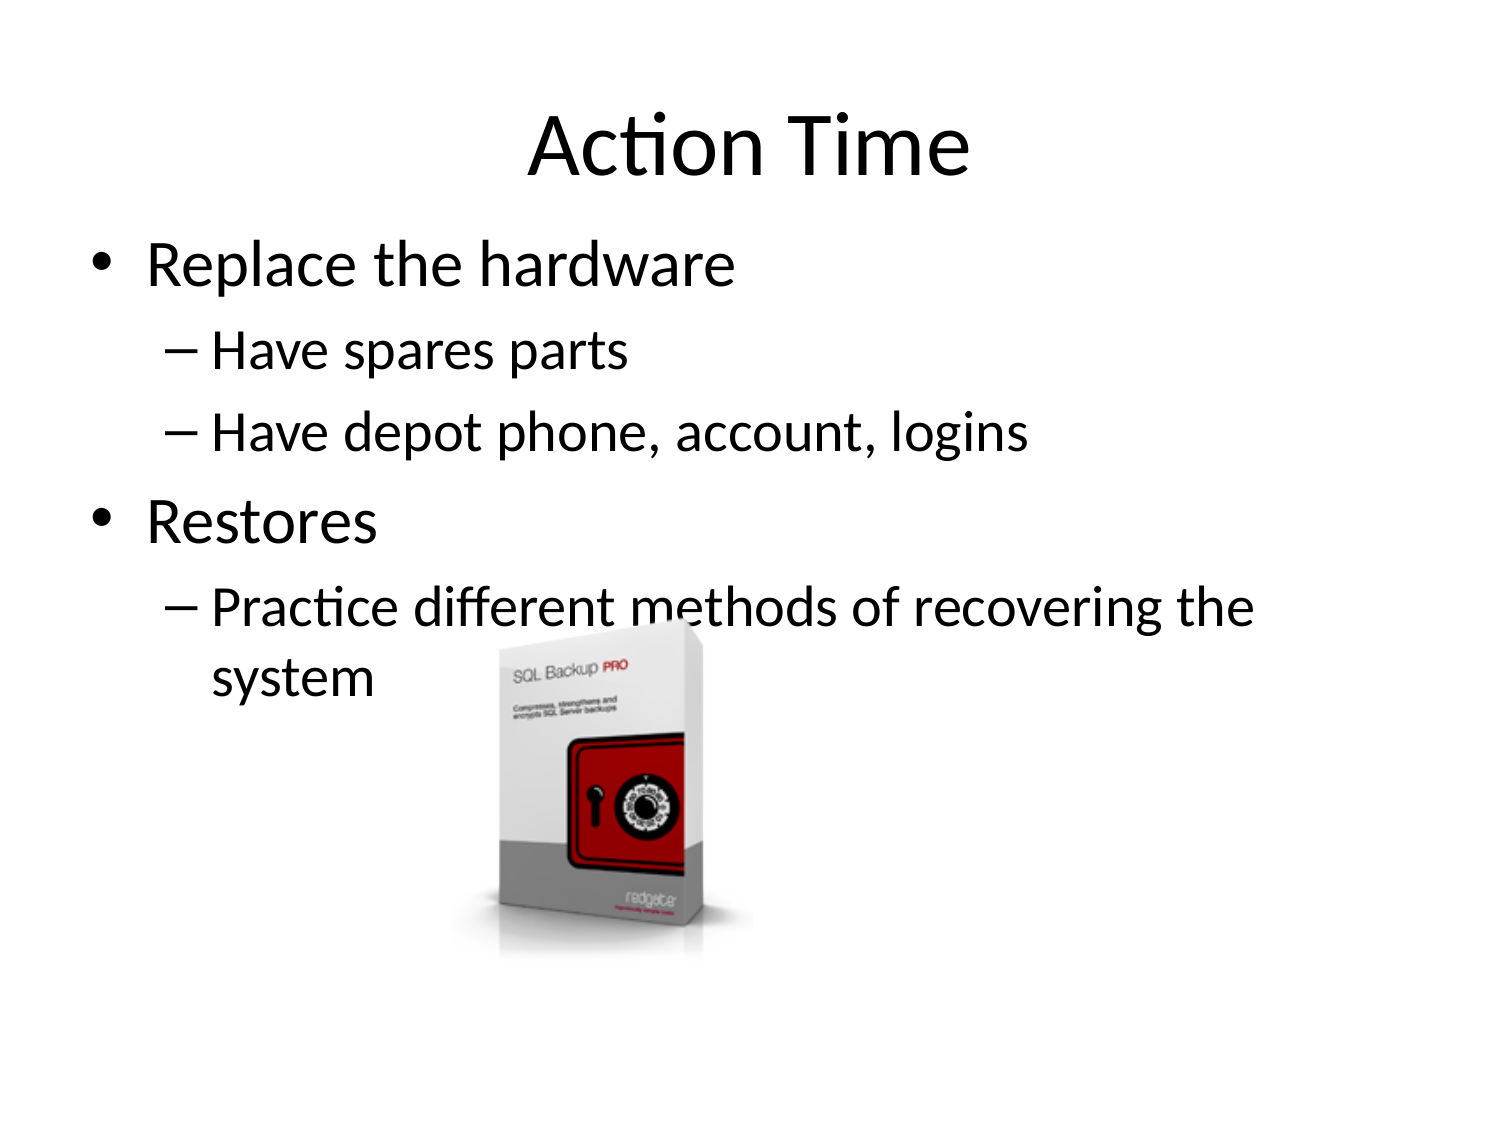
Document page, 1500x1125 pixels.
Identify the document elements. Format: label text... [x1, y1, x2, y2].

list Replace the hardware Have spares parts Have depot phone, account, logins Restores Practice different methods of recovering the system [75, 212, 1425, 955]
title Action Time [75, 45, 1425, 212]
picture [449, 599, 754, 988]
